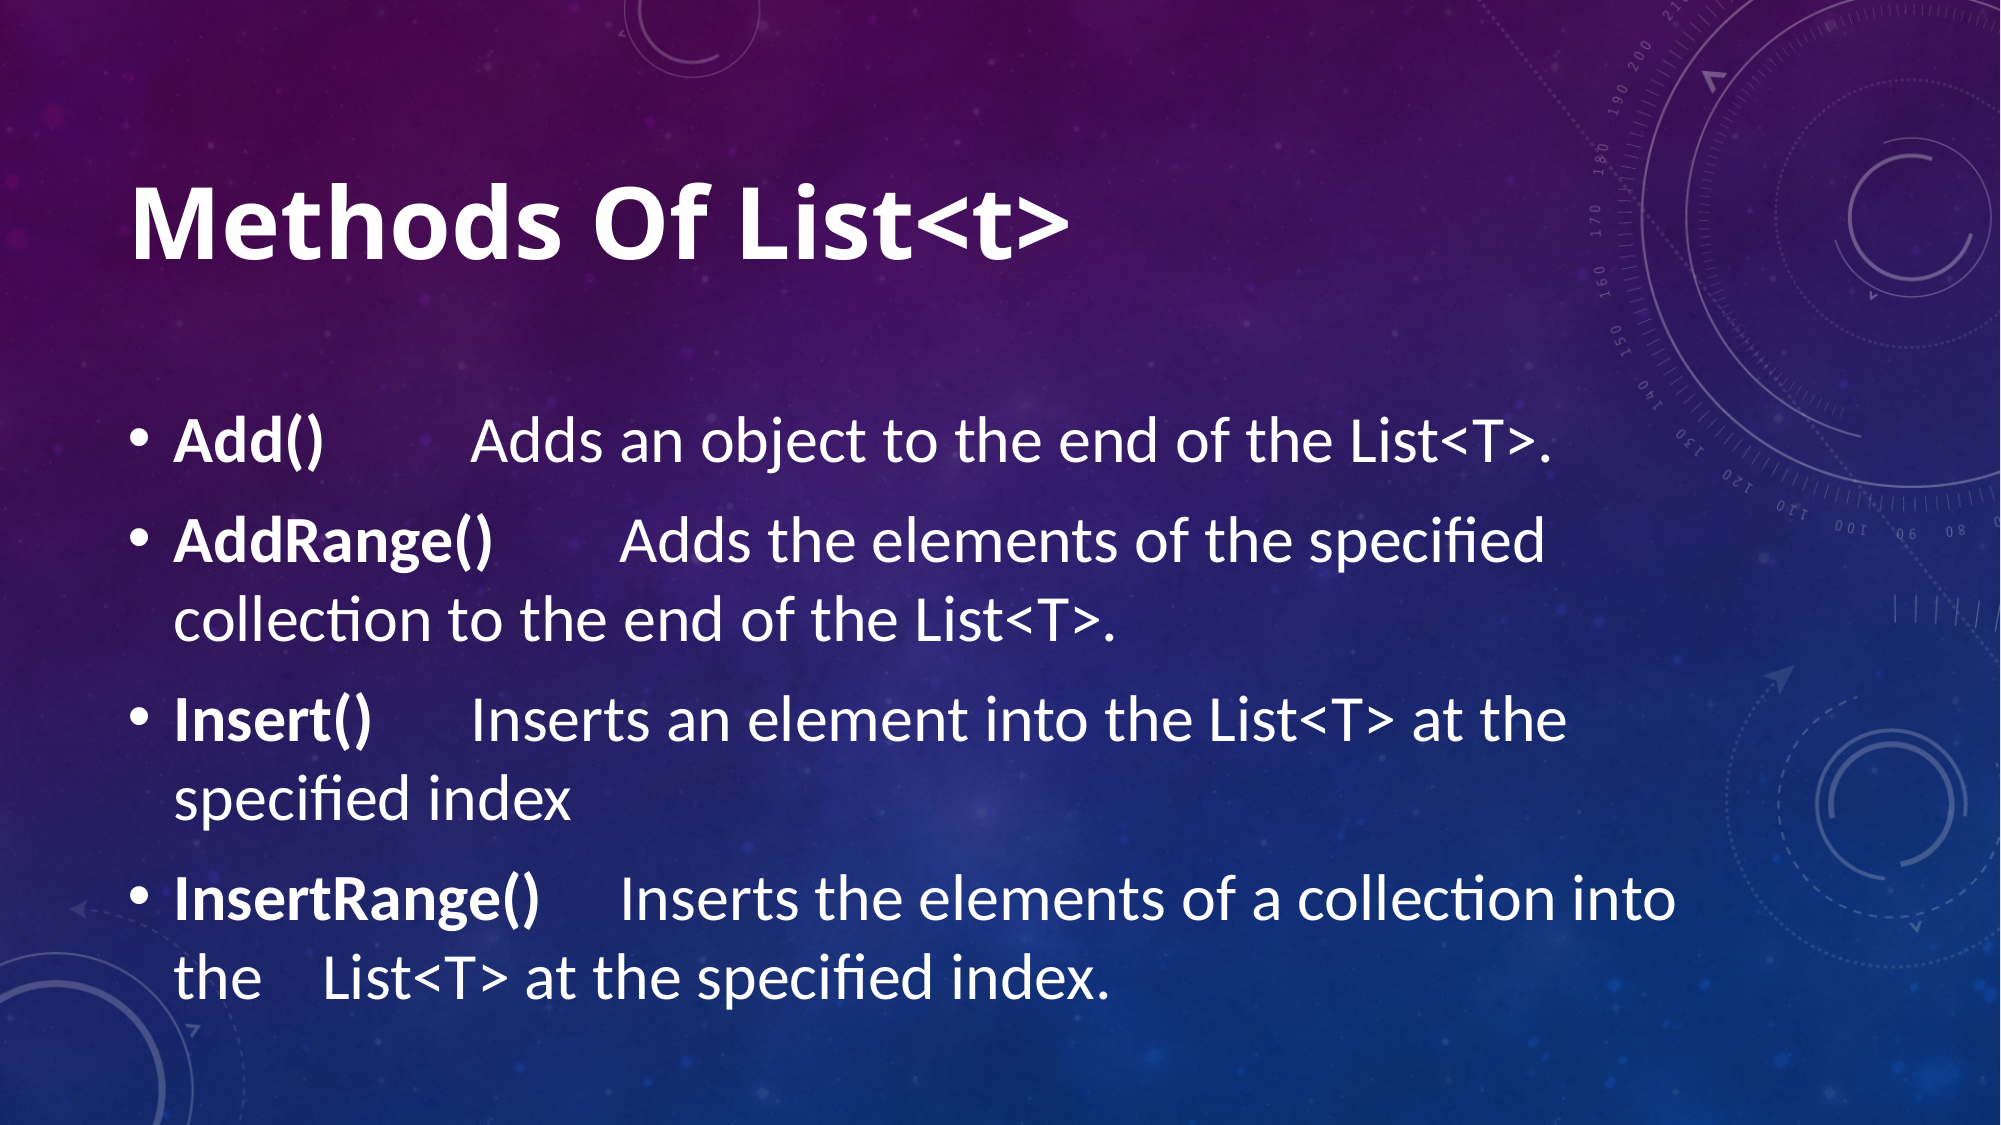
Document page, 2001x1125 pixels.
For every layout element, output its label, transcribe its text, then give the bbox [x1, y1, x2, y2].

title Methods Of List<t> [112, 99, 1775, 339]
list Add() Adds an object to the end of the List<T>. AddRange() Adds the elements of the specified collection to the end of the List<T>. Insert() Inserts an element into the List<T> at the specified index InsertRange() Inserts the elements of a collection into the List<T> at the specified index. [112, 351, 1775, 1059]
picture [0, 0, 2001, 1125]
